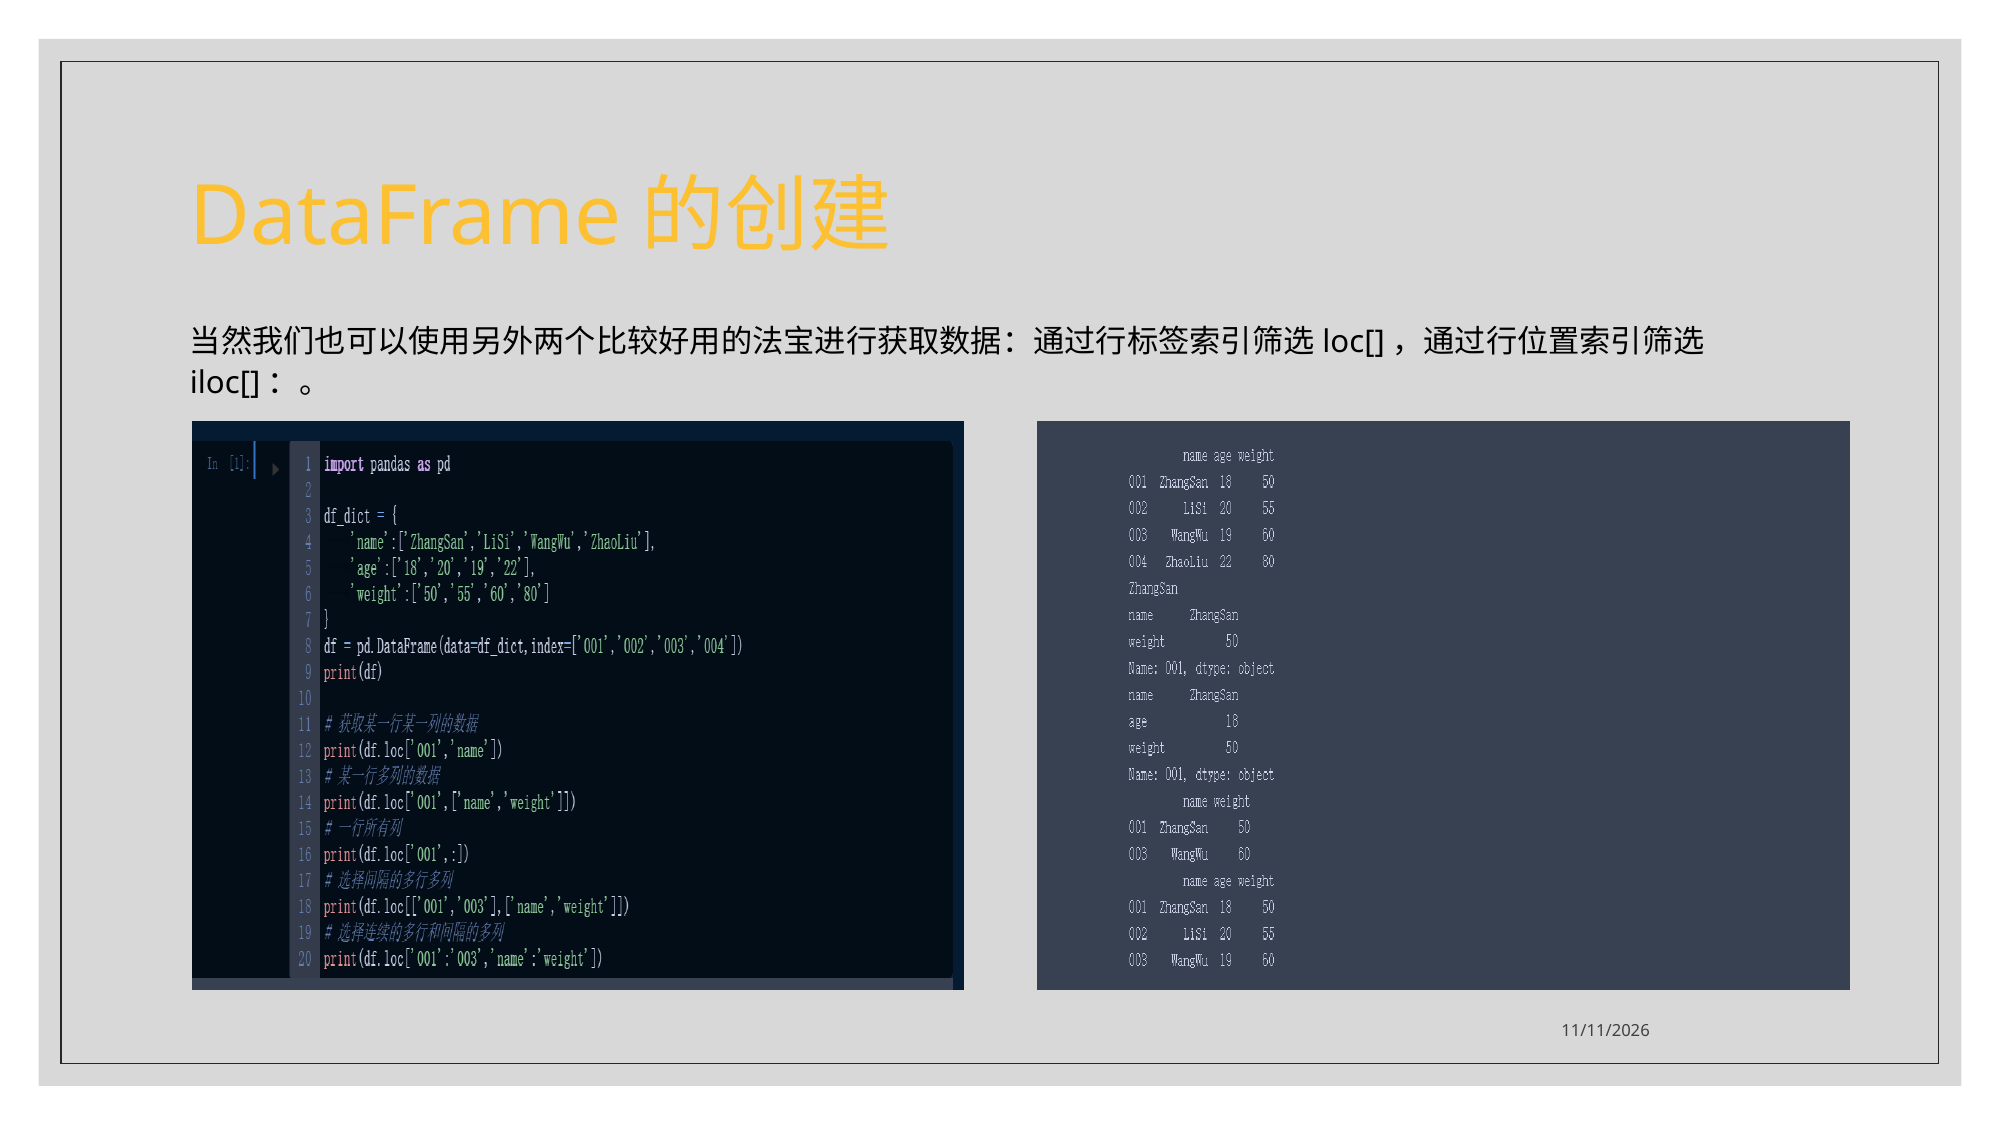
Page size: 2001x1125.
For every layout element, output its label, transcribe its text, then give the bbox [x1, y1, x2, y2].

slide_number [1190, 998, 1665, 1050]
picture [1037, 421, 1850, 990]
picture [192, 421, 964, 990]
list 当然我们也可以使用另外两个比较好用的法宝进行获取数据：通过行标签索引筛选loc[]，通过行位置索引筛选iloc[]：。 [174, 309, 1825, 977]
title DataFrame的创建 [174, 105, 1825, 309]
